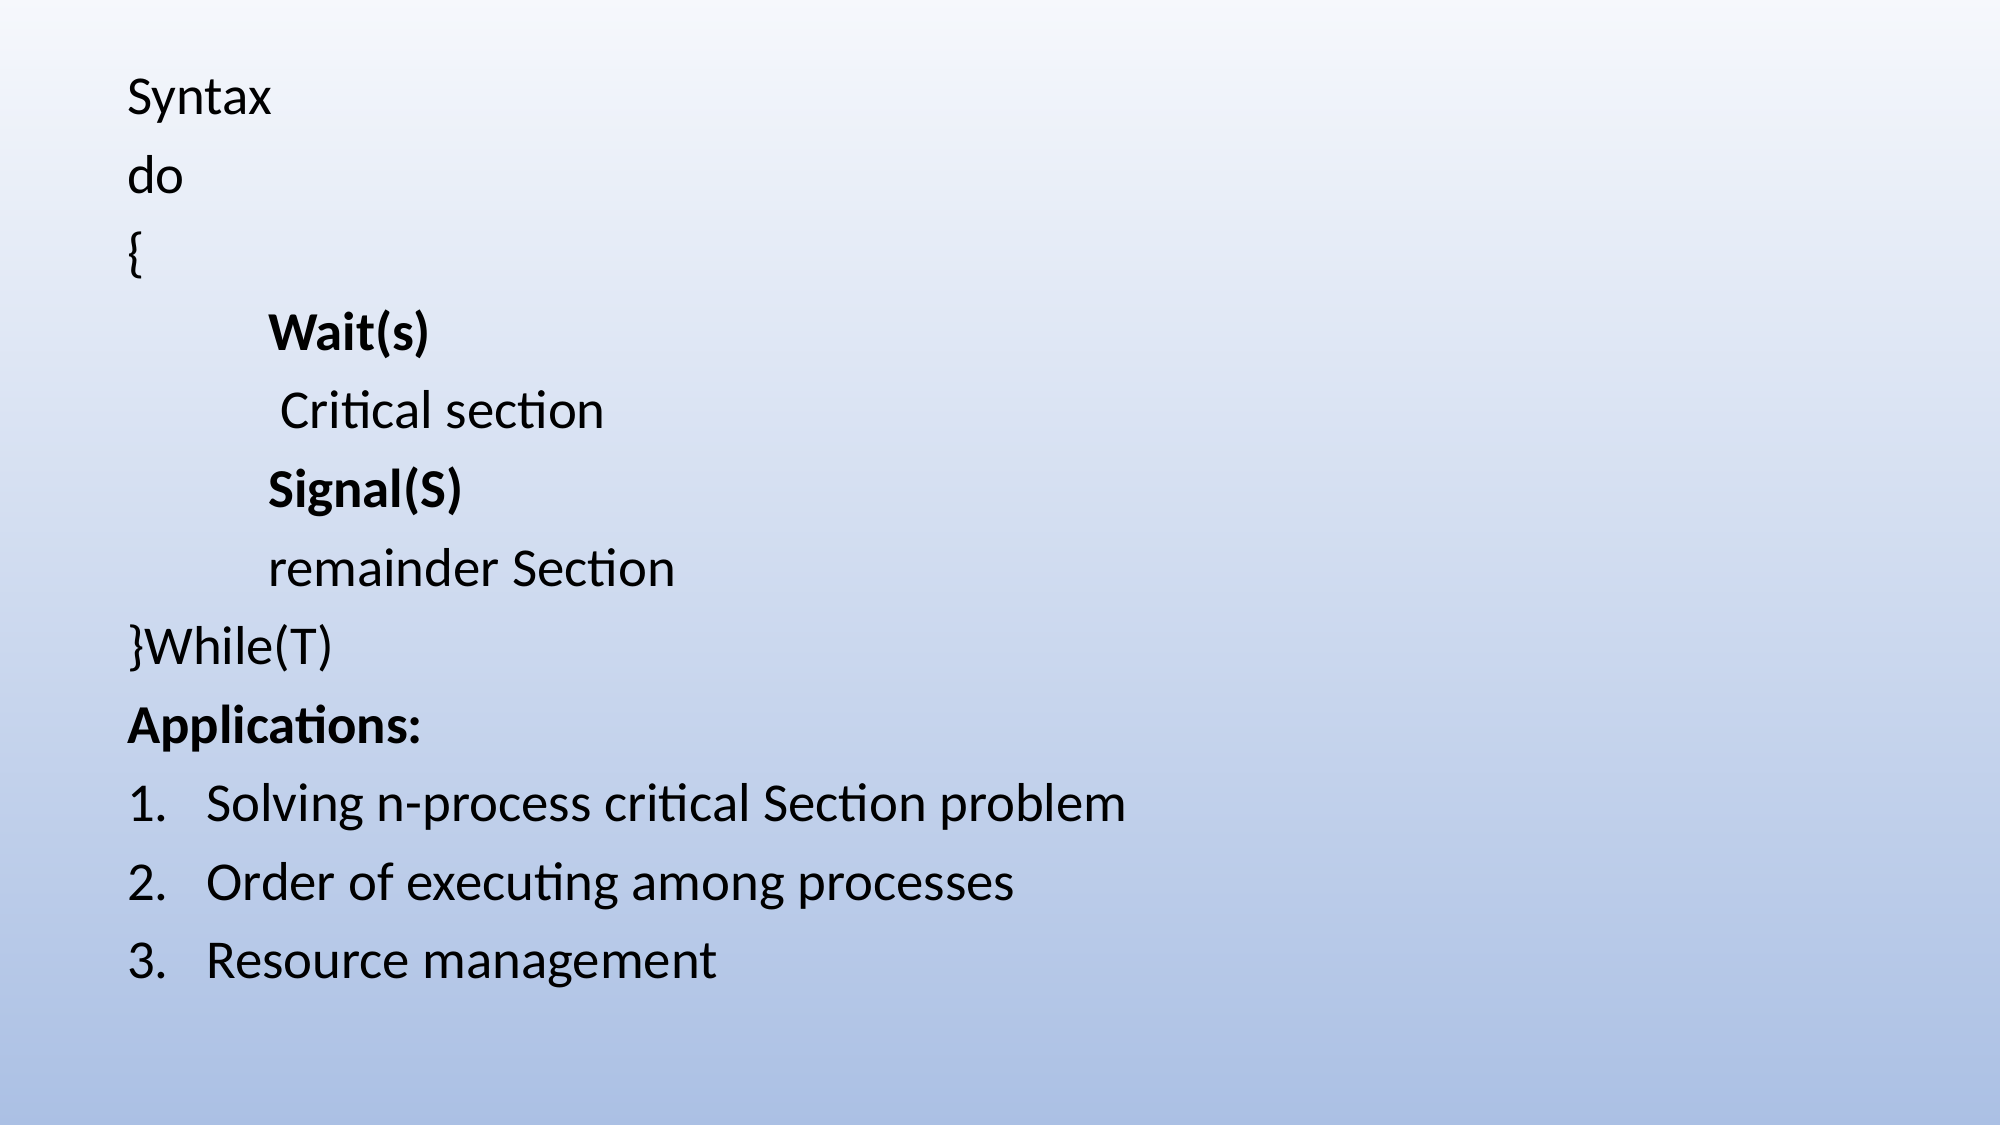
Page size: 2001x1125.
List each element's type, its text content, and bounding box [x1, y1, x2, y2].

list Syntax do { Wait(s) Critical section Signal(S) remainder Section }While(T) Applications: Solving n-process critical Section problem Order of executing among processes Resource management [112, 60, 1838, 1000]
